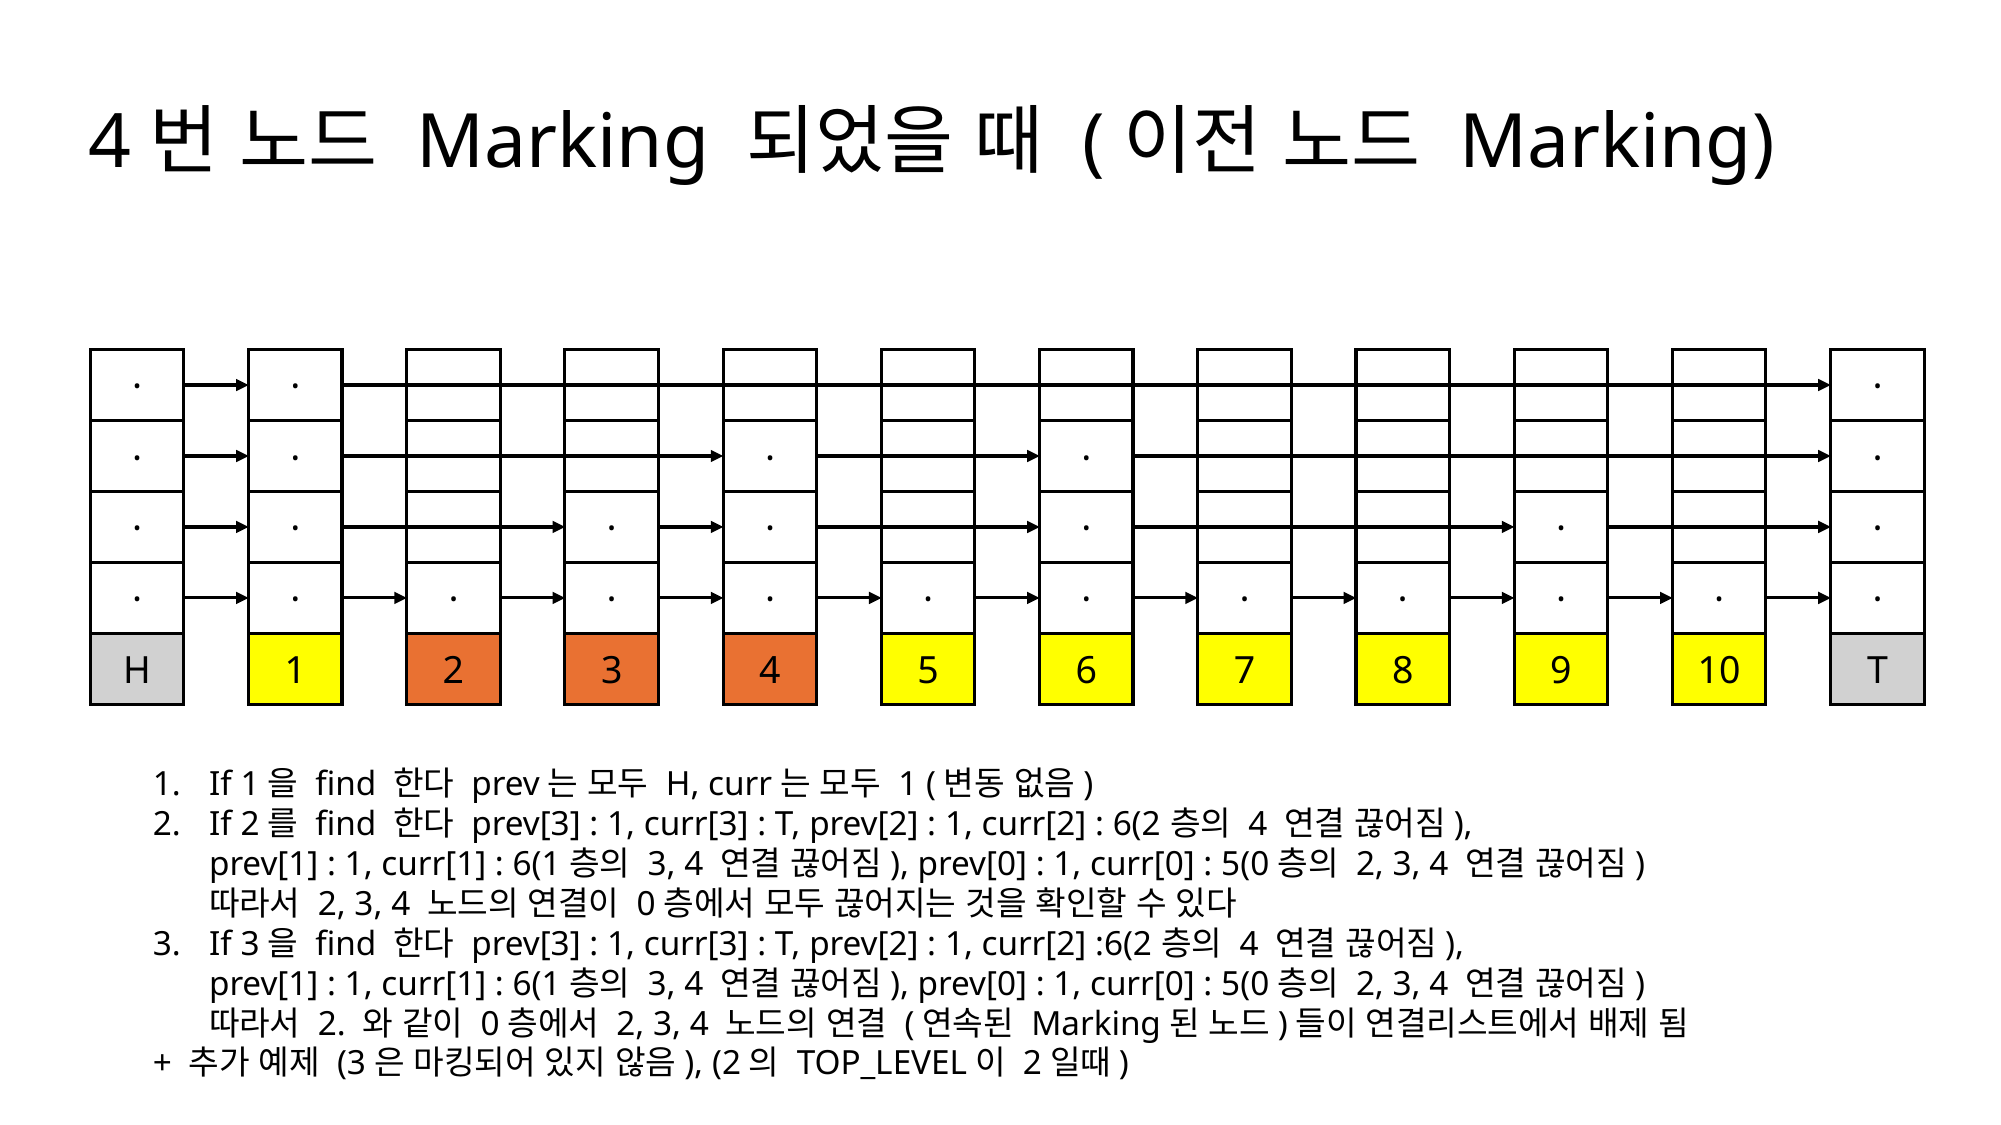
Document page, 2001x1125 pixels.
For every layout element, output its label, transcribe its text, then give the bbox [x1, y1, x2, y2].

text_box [880, 386, 976, 455]
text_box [1671, 457, 1767, 526]
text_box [1830, 349, 1925, 705]
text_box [880, 528, 976, 705]
text_box 4번 노드 Marking 되었을 때 (이전 노드 Marking) [74, 85, 1790, 191]
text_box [1513, 349, 1609, 384]
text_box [1671, 349, 1767, 384]
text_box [880, 457, 976, 526]
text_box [1197, 349, 1292, 384]
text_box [722, 349, 818, 384]
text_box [1513, 386, 1609, 455]
text_box If 1을 find 한다 prev는 모두 H, curr는 모두 1 (변동 없음) If 2를 find 한다 prev[3] : 1, curr[3] : T, prev[2] : 1, curr[2] : 6(2층의 4 연결 끊어짐), prev[1] : 1, curr[1] : 6(1층의 3, 4 연결 끊어짐), prev[0] : 1, curr[0] : 5(0층의 2, 3, 4 연결 끊어짐) 따라서 2, 3, 4 노드의 연결이 0층에서 모두 끊어지는 것을 확인할 수 있다 If 3을 find 한다 prev[3] : 1, curr[3] : T, prev[2] : 1, curr[2] :6(2층의 4 연결 끊어짐), prev[1] : 1, curr[1] : 6(1층의 3, 4 연결 끊어짐), prev[0] : 1, curr[0] : 5(0층의 2, 3, 4 연결 끊어짐) 따라서 2. 와 같이 0층에서 2, 3, 4 노드의 연결 (연속된 Marking된 노드)들이 연결리스트에서 배제 됨 + 추가 예제 (3은 마킹되어 있지 않음), (2의 TOP_LEVEL이 2일때) [138, 754, 1705, 1089]
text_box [1355, 457, 1450, 526]
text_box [1671, 528, 1767, 705]
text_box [406, 386, 501, 455]
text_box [1197, 528, 1292, 705]
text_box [880, 349, 976, 384]
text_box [1513, 457, 1609, 705]
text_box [1039, 349, 1134, 384]
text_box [1355, 386, 1450, 455]
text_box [564, 457, 659, 705]
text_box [564, 349, 659, 384]
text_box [1039, 386, 1134, 705]
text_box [1671, 386, 1767, 455]
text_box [247, 349, 343, 705]
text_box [564, 386, 659, 455]
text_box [406, 349, 501, 384]
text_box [1197, 386, 1292, 455]
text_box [89, 349, 185, 705]
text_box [406, 457, 501, 526]
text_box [1355, 349, 1450, 384]
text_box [722, 386, 818, 705]
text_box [406, 528, 501, 705]
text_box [1355, 528, 1450, 705]
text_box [1197, 457, 1292, 526]
